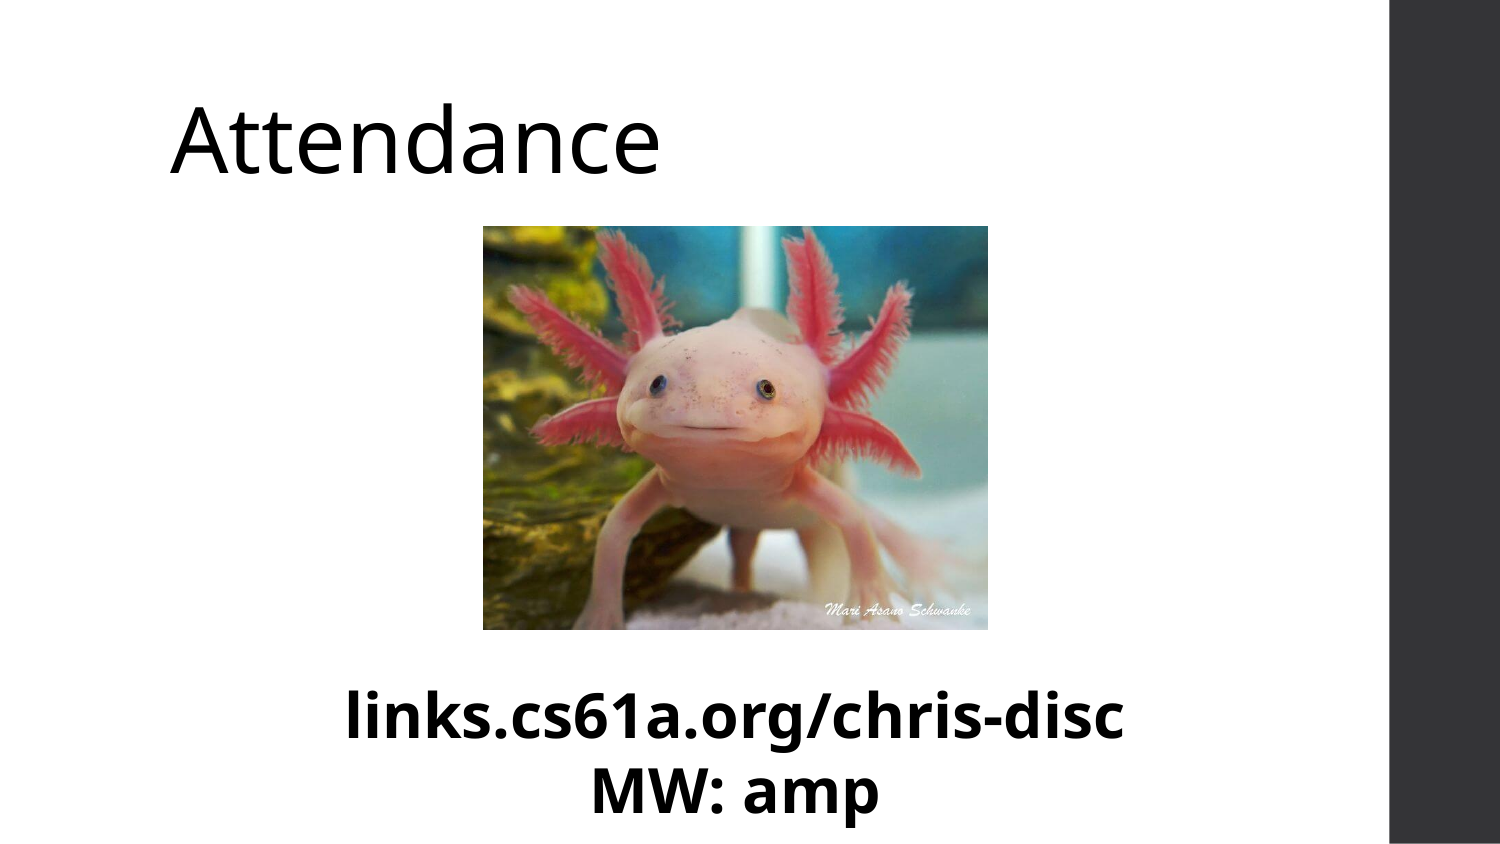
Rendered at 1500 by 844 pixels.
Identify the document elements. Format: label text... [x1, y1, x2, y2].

picture [482, 226, 988, 631]
text_box links.cs61a.org/chris-disc MW: amp [225, 661, 1246, 804]
title Attendance [155, 45, 1348, 209]
